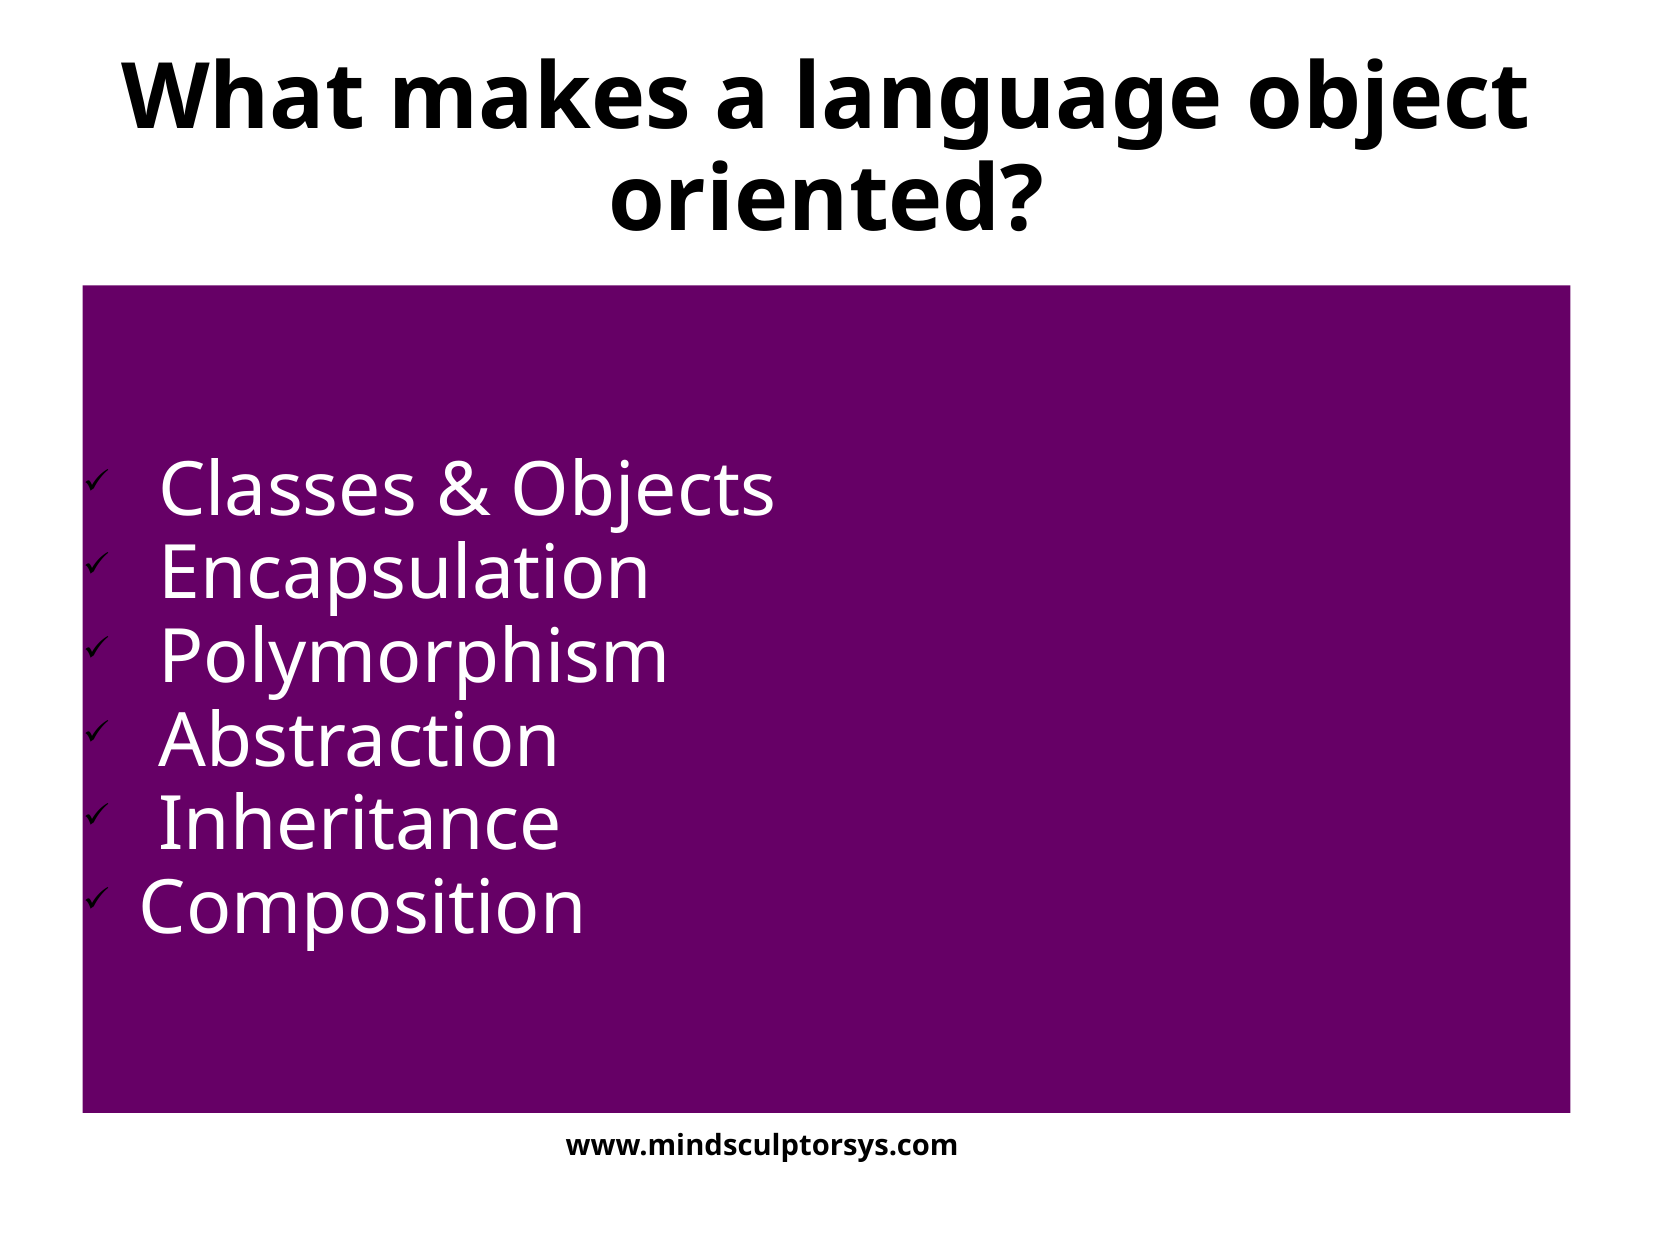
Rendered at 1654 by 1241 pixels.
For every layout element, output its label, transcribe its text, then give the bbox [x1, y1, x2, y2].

footer www.mindsculptorsys.com [565, 1129, 1090, 1215]
subtitle Classes & Objects Encapsulation Polymorphism Abstraction Inheritance Composition [82, 285, 1571, 1113]
title What makes a language object oriented? [82, 50, 1571, 255]
